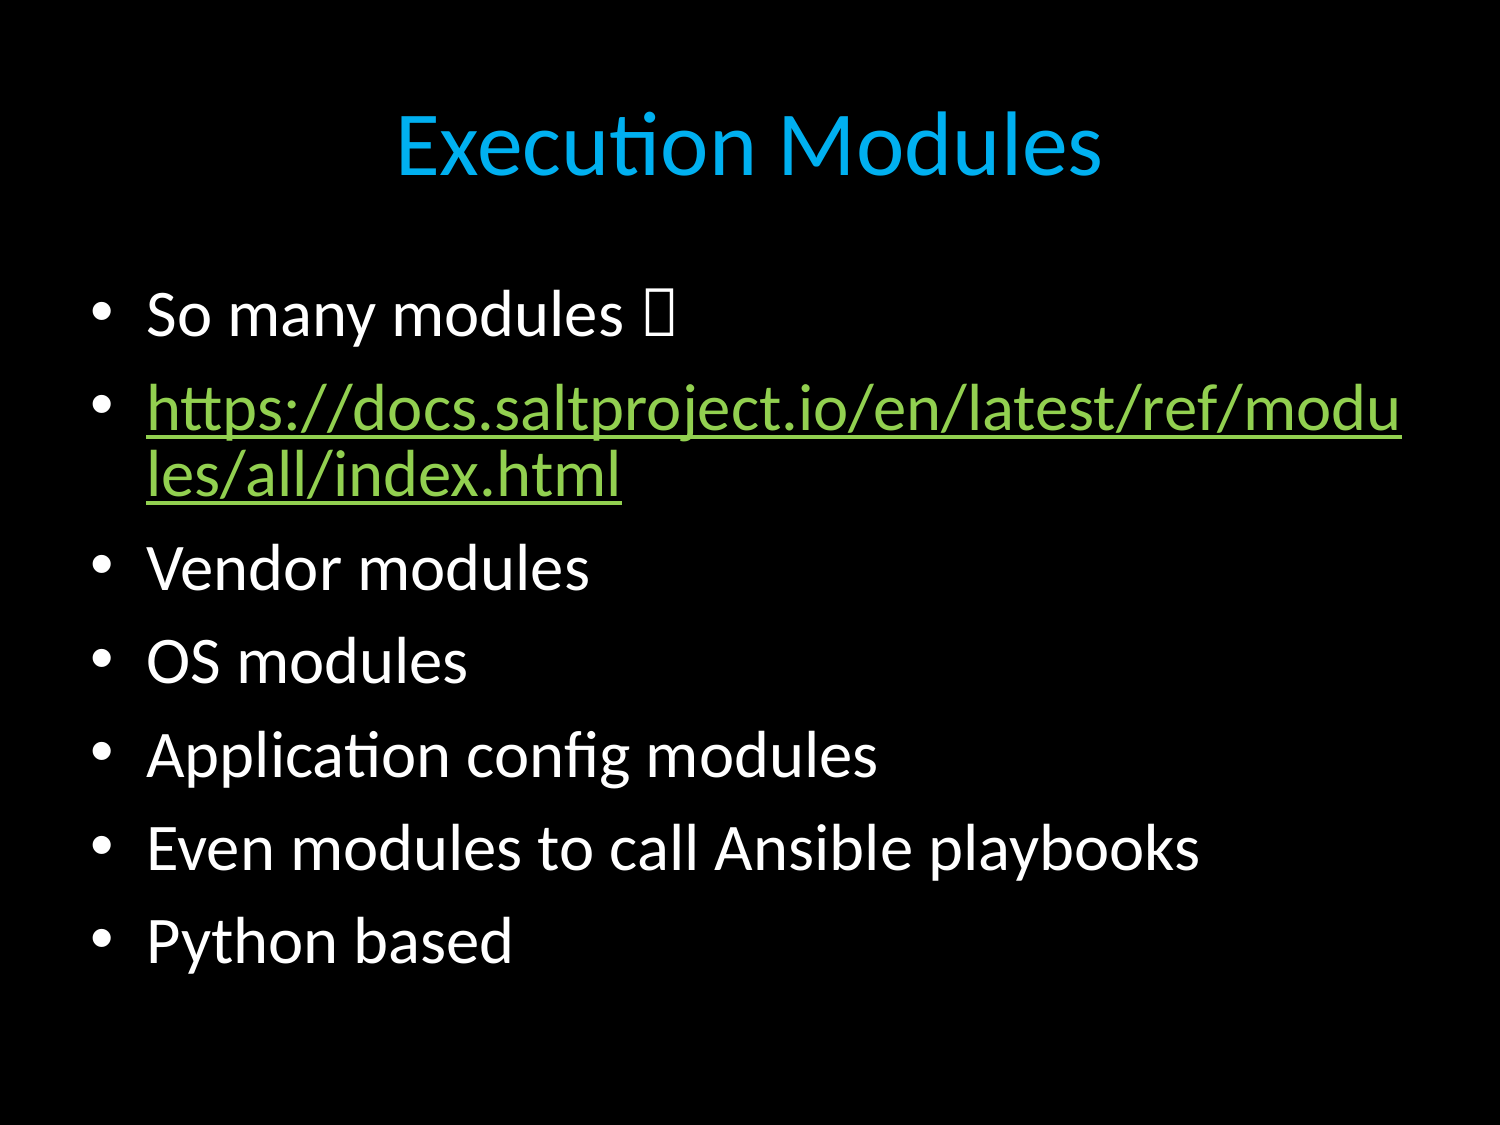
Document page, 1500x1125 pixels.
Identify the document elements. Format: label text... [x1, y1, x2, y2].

title Execution Modules [75, 45, 1425, 233]
list So many modules  https://docs.saltproject.io/en/latest/ref/modules/all/index.html Vendor modules OS modules Application config modules Even modules to call Ansible playbooks Python based [75, 262, 1425, 1050]
